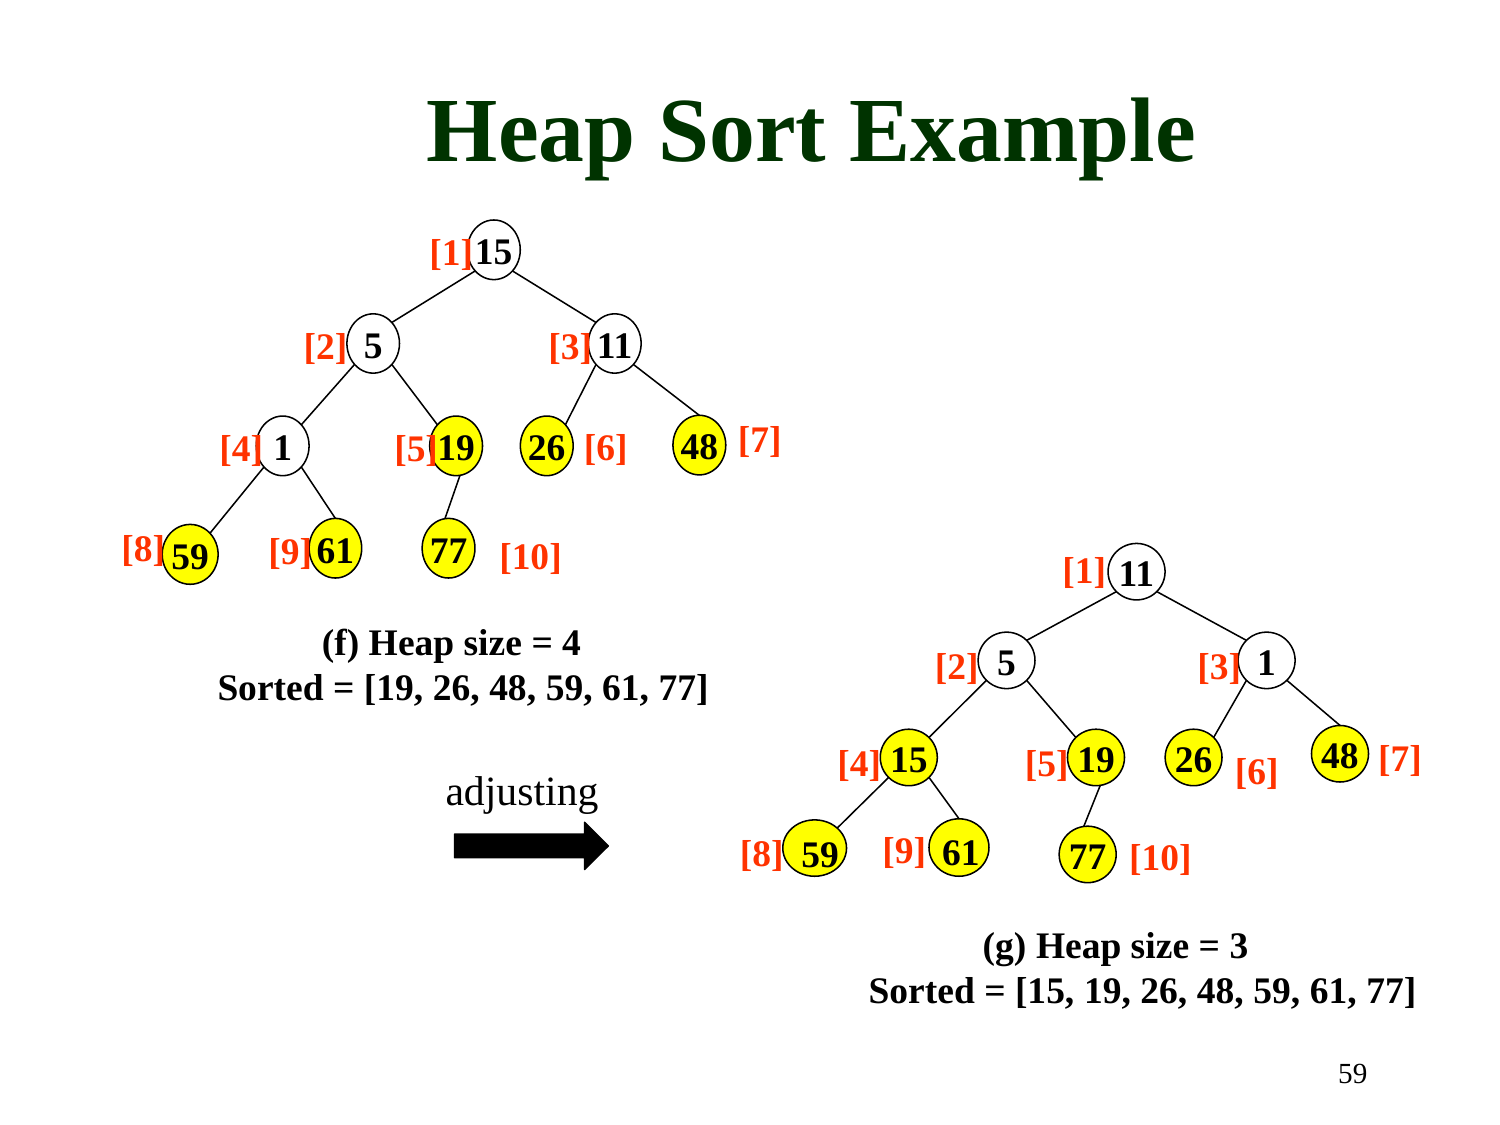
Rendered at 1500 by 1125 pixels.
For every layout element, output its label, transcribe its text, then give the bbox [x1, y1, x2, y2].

text_box adjusting [430, 756, 632, 822]
slide_number 59 [1069, 1046, 1383, 1123]
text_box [726, 538, 1437, 1020]
text_box Heap Sort Example [412, 62, 1212, 188]
text_box [454, 822, 609, 870]
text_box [105, 219, 798, 717]
